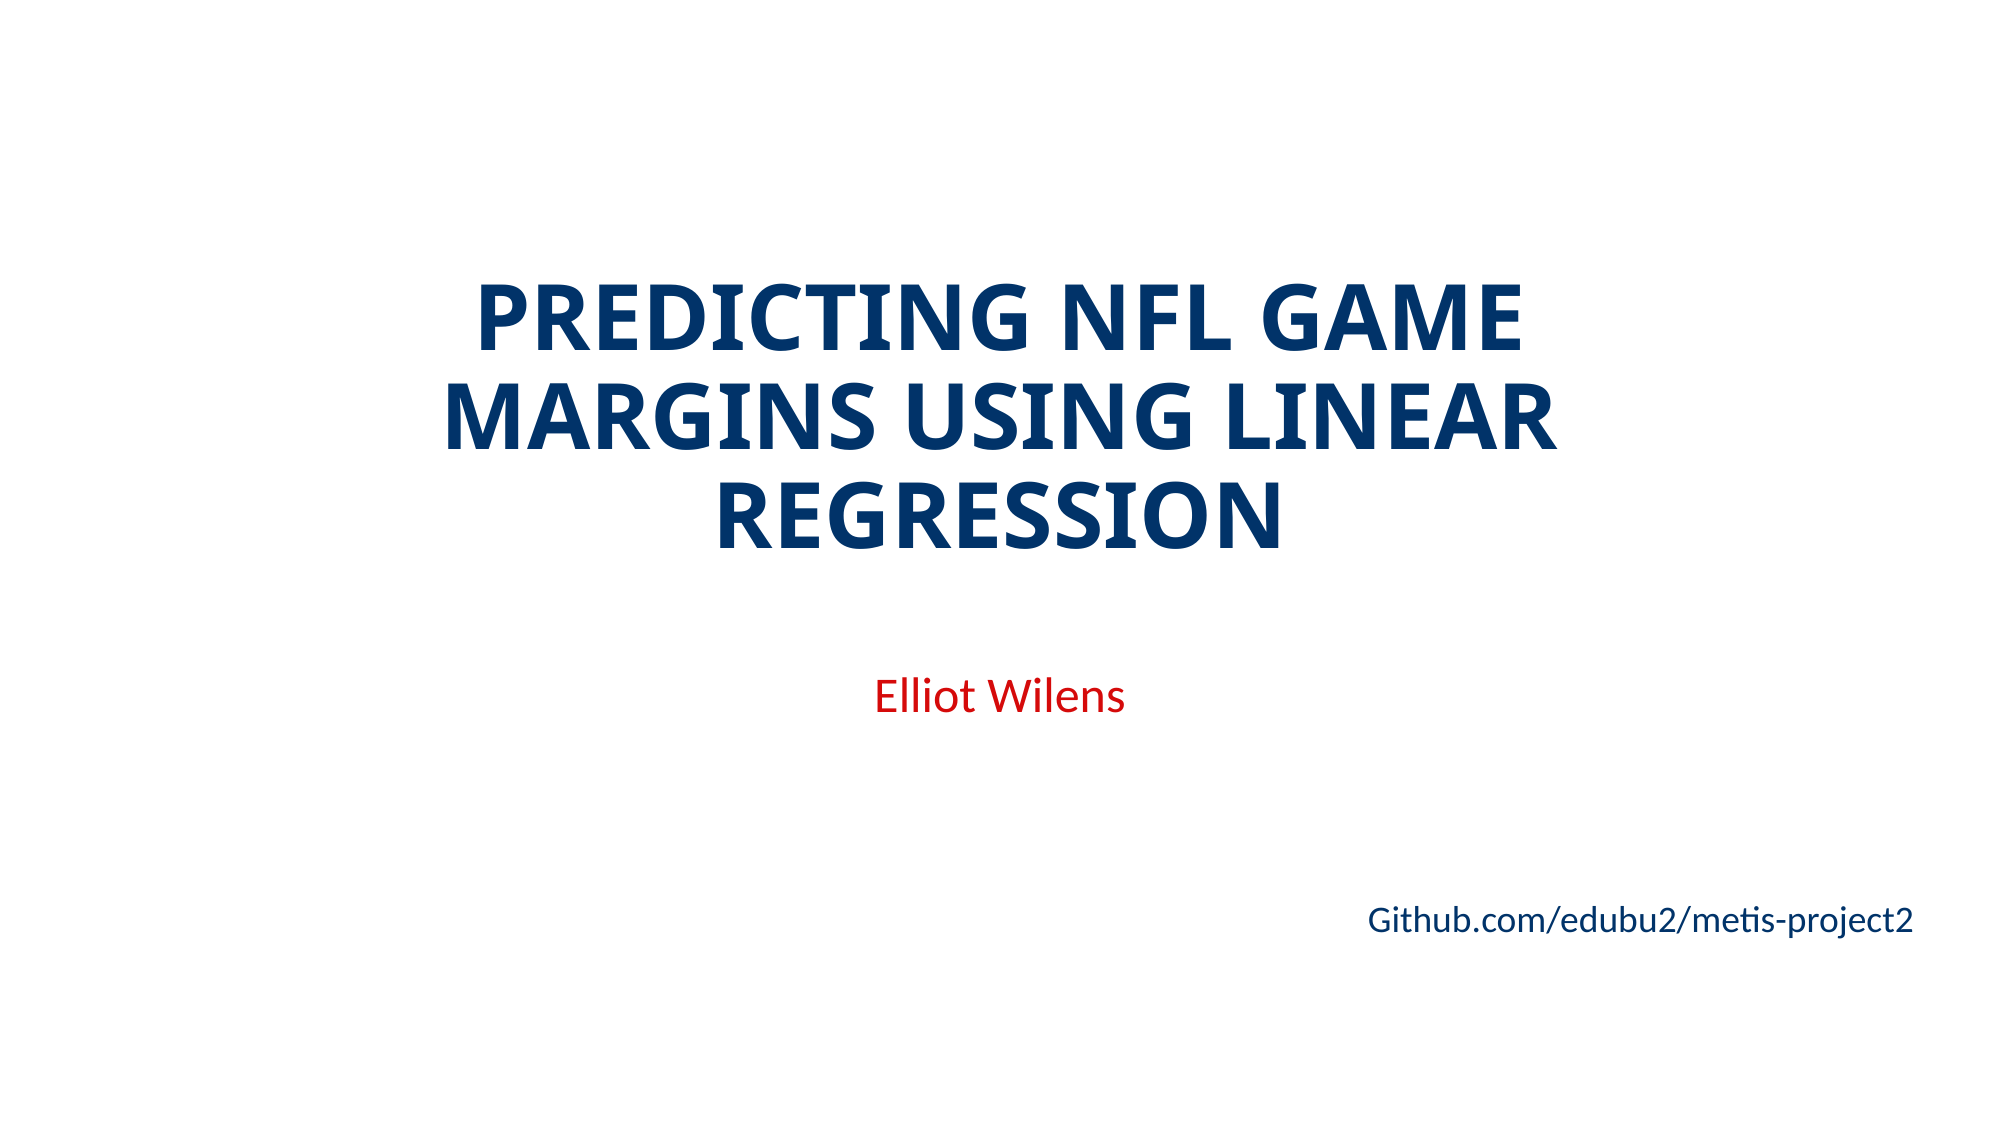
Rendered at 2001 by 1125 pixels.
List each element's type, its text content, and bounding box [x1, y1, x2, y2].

title PREDICTING NFL GAME MARGINS USING LINEAR REGRESSION [249, 184, 1750, 576]
subtitle Elliot Wilens [249, 661, 1750, 863]
text_box Github.com/edubu2/metis-project2 [1353, 887, 1930, 948]
